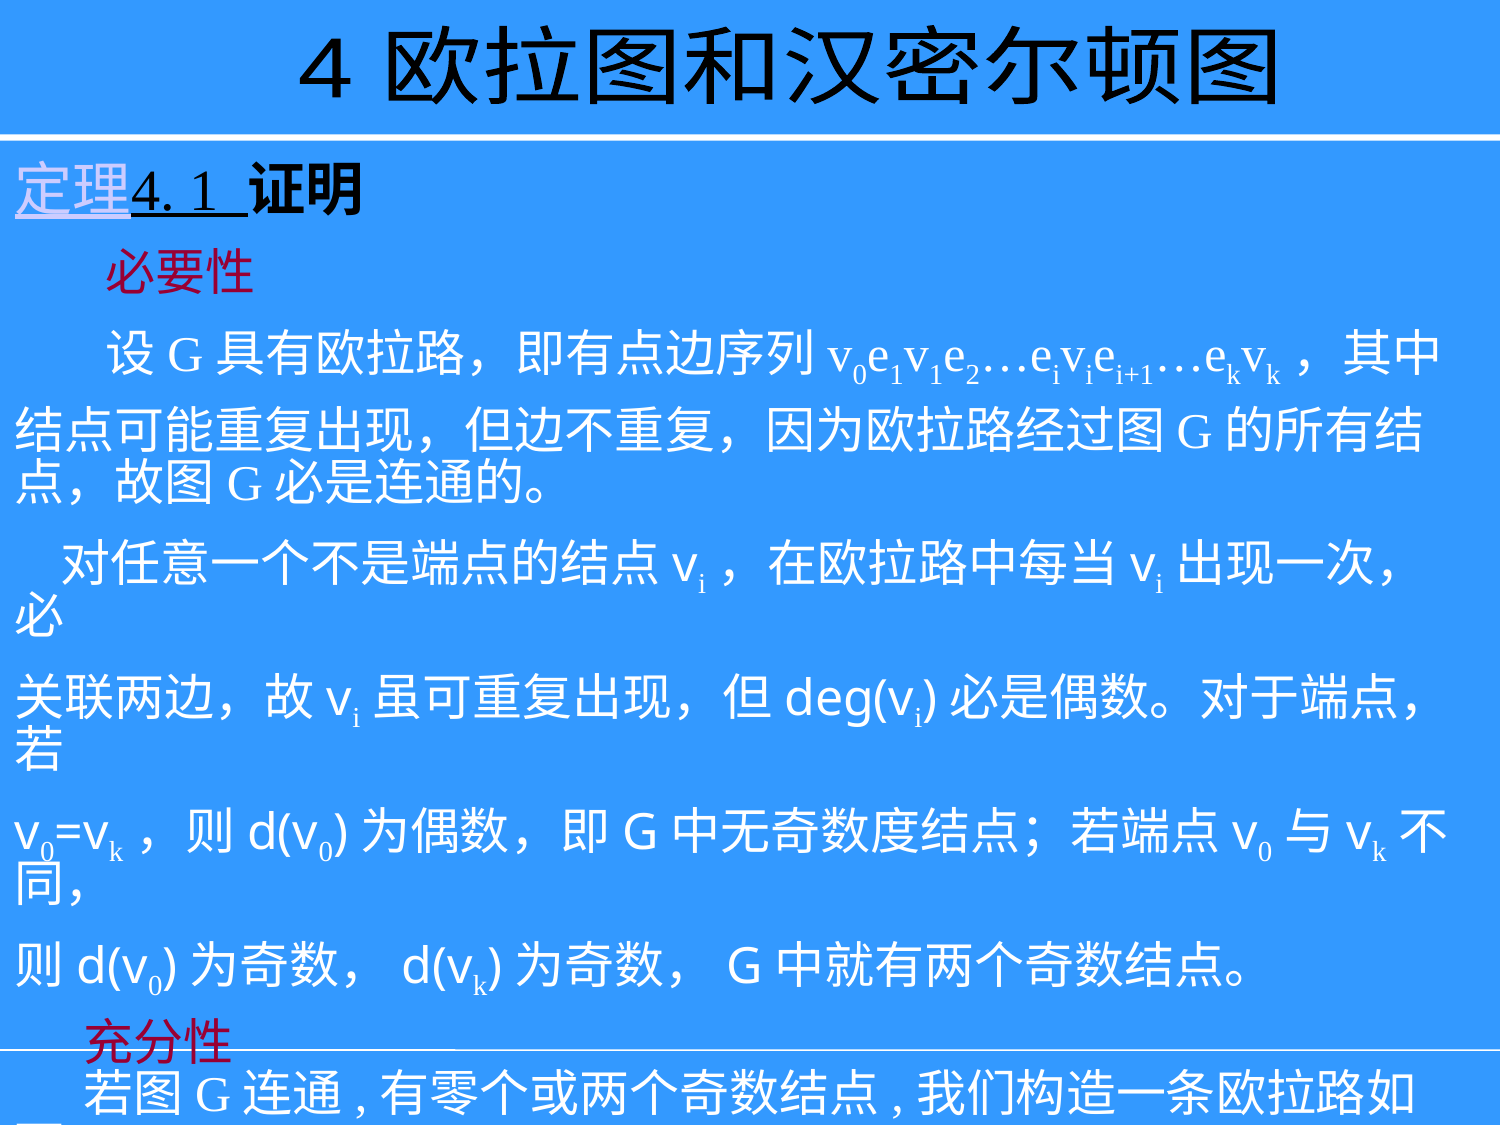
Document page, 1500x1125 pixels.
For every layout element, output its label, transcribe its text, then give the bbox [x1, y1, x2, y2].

text_box 定理4. 1 证明 必要性 设G具有欧拉路，即有点边序列v0e1v1e2…eiviei+1…ekvk，其中 结点可能重复出现，但边不重复，因为欧拉路经过图G的所有结点，故图G必是连通的。 对任意一个不是端点的结点vi，在欧拉路中每当vi出现一次，必 关联两边，故vi虽可重复出现，但deg(vi)必是偶数。对于端点，若 v0=vk，则d(v0)为偶数，即G中无奇数度结点；若端点v0与vk不同， 则d(v0)为奇数，d(vk)为奇数，G中就有两个奇数结点。 充分性 若图G连通,有零个或两个奇数结点,我们构造一条欧拉路如下： [0, 145, 1475, 1125]
